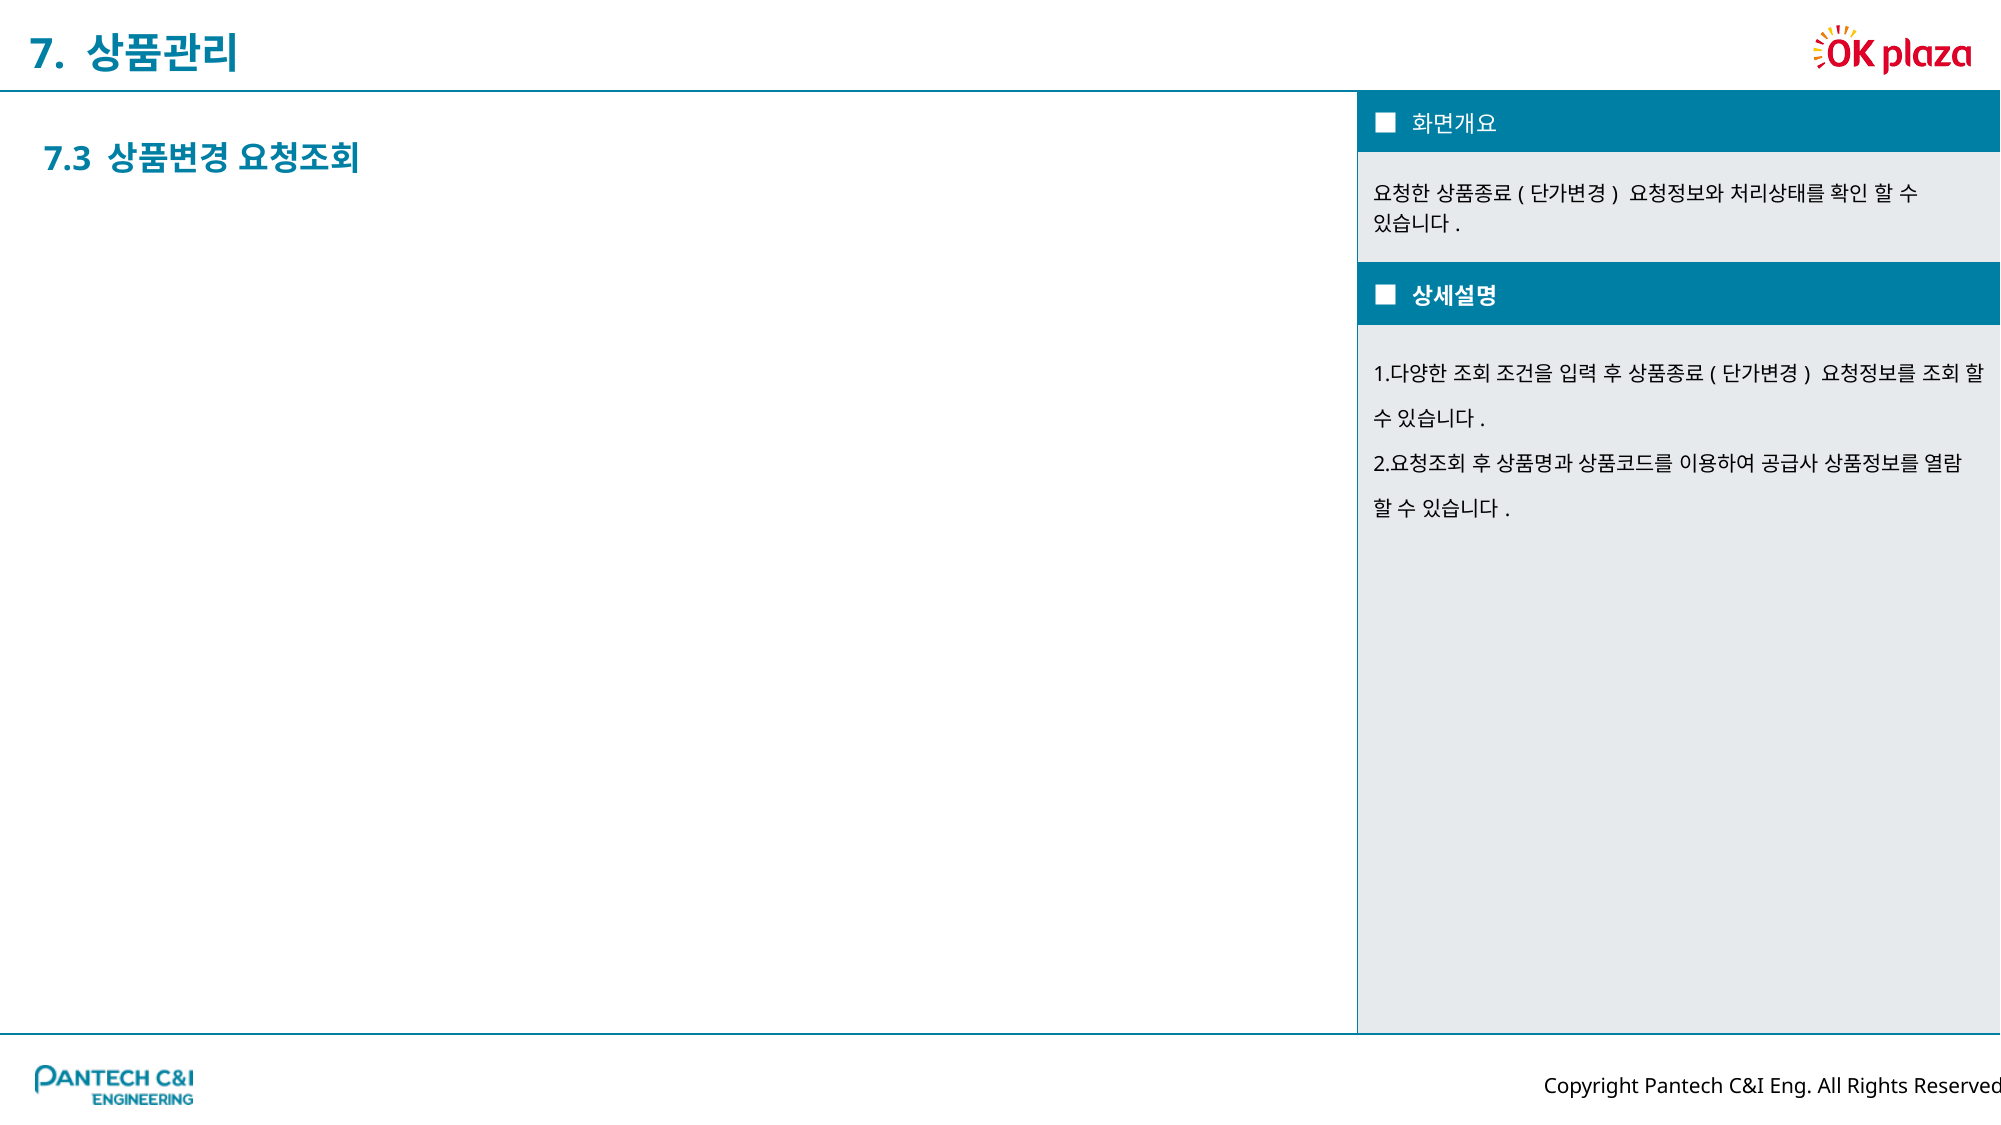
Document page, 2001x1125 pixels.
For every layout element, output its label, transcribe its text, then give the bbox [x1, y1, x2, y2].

text_box 7. 상품관리 [14, 19, 256, 85]
table_cell 다양한 조회 조건을 입력 후 상품종료(단가변경) 요청정보를 조회 할 수 있습니다. 요청조회 후 상품명과 상품코드를 이용하여 공급사 상품정보를 열람 할 수 있습니다. [1358, 325, 2000, 1033]
picture [35, 1065, 193, 1105]
table_cell ■ 상세설명 [1358, 262, 2000, 325]
table_header ■ 화면개요 [1358, 91, 2000, 152]
table_cell 요청한 상품종료(단가변경) 요청정보와 처리상태를 확인 할 수 있습니다. [1358, 152, 2000, 262]
picture [1813, 25, 1971, 75]
text_box 7.3 상품변경 요청조회 [28, 130, 377, 185]
